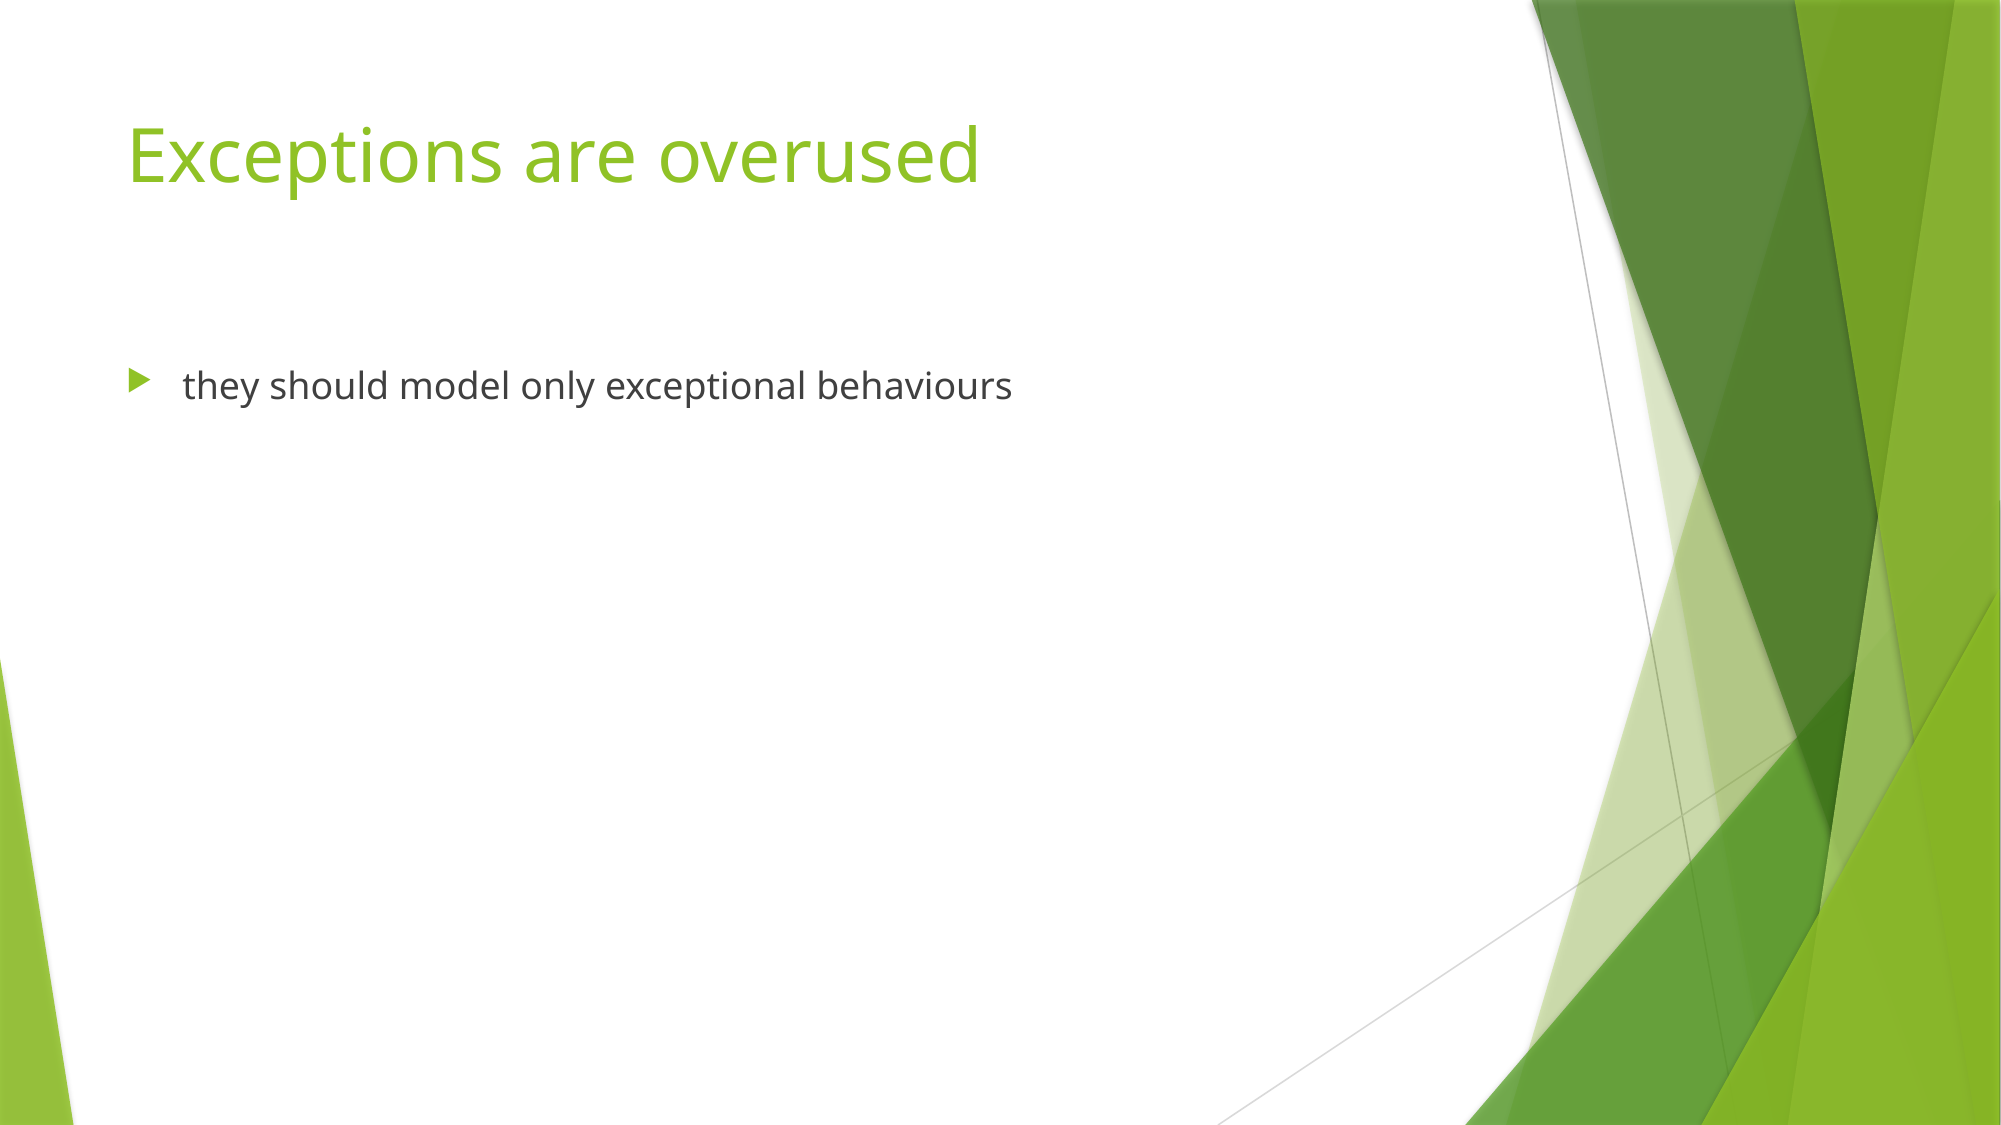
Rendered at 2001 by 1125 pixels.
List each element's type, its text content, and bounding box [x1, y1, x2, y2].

list they should model only exceptional behaviours [111, 354, 1522, 992]
title Exceptions are overused [111, 99, 1522, 317]
